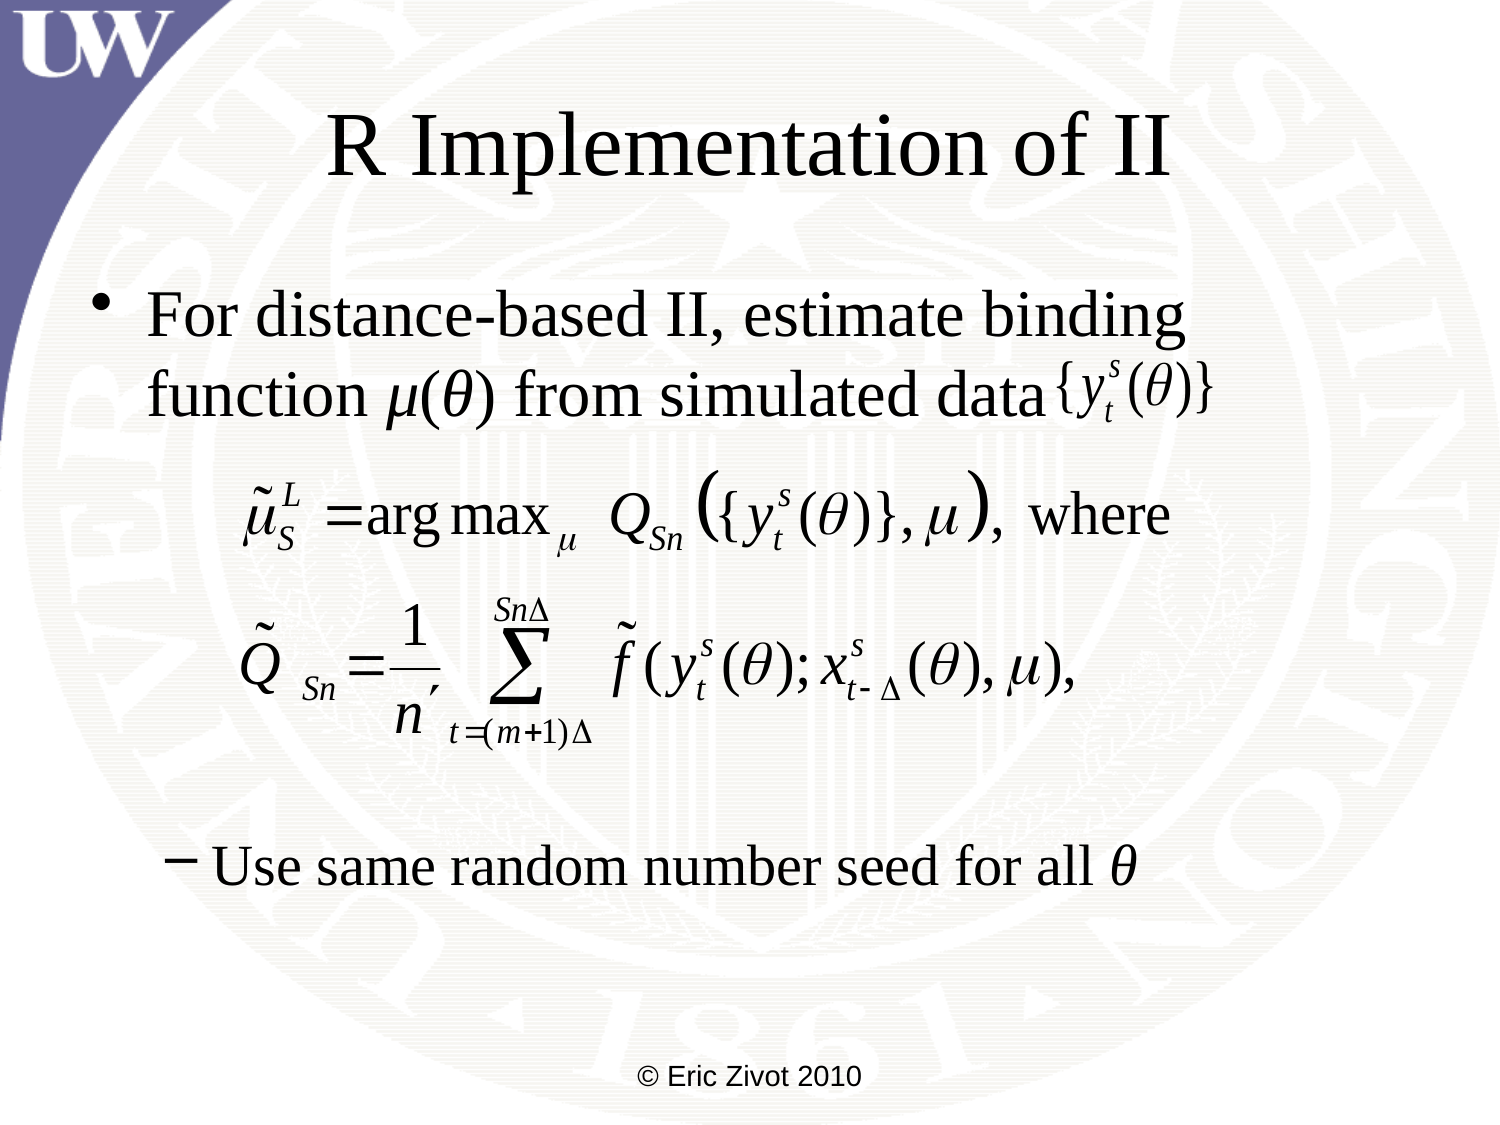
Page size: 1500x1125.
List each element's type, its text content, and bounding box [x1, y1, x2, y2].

picture [0, 0, 1500, 1125]
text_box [1049, 337, 1226, 438]
title R Implementation of II [74, 44, 1426, 233]
list For distance-based II, estimate binding function μ(θ) from simulated data Use same random number seed for all θ [74, 262, 1426, 1026]
footer © Eric Zivot 2010 [512, 1049, 988, 1103]
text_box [230, 462, 1182, 763]
